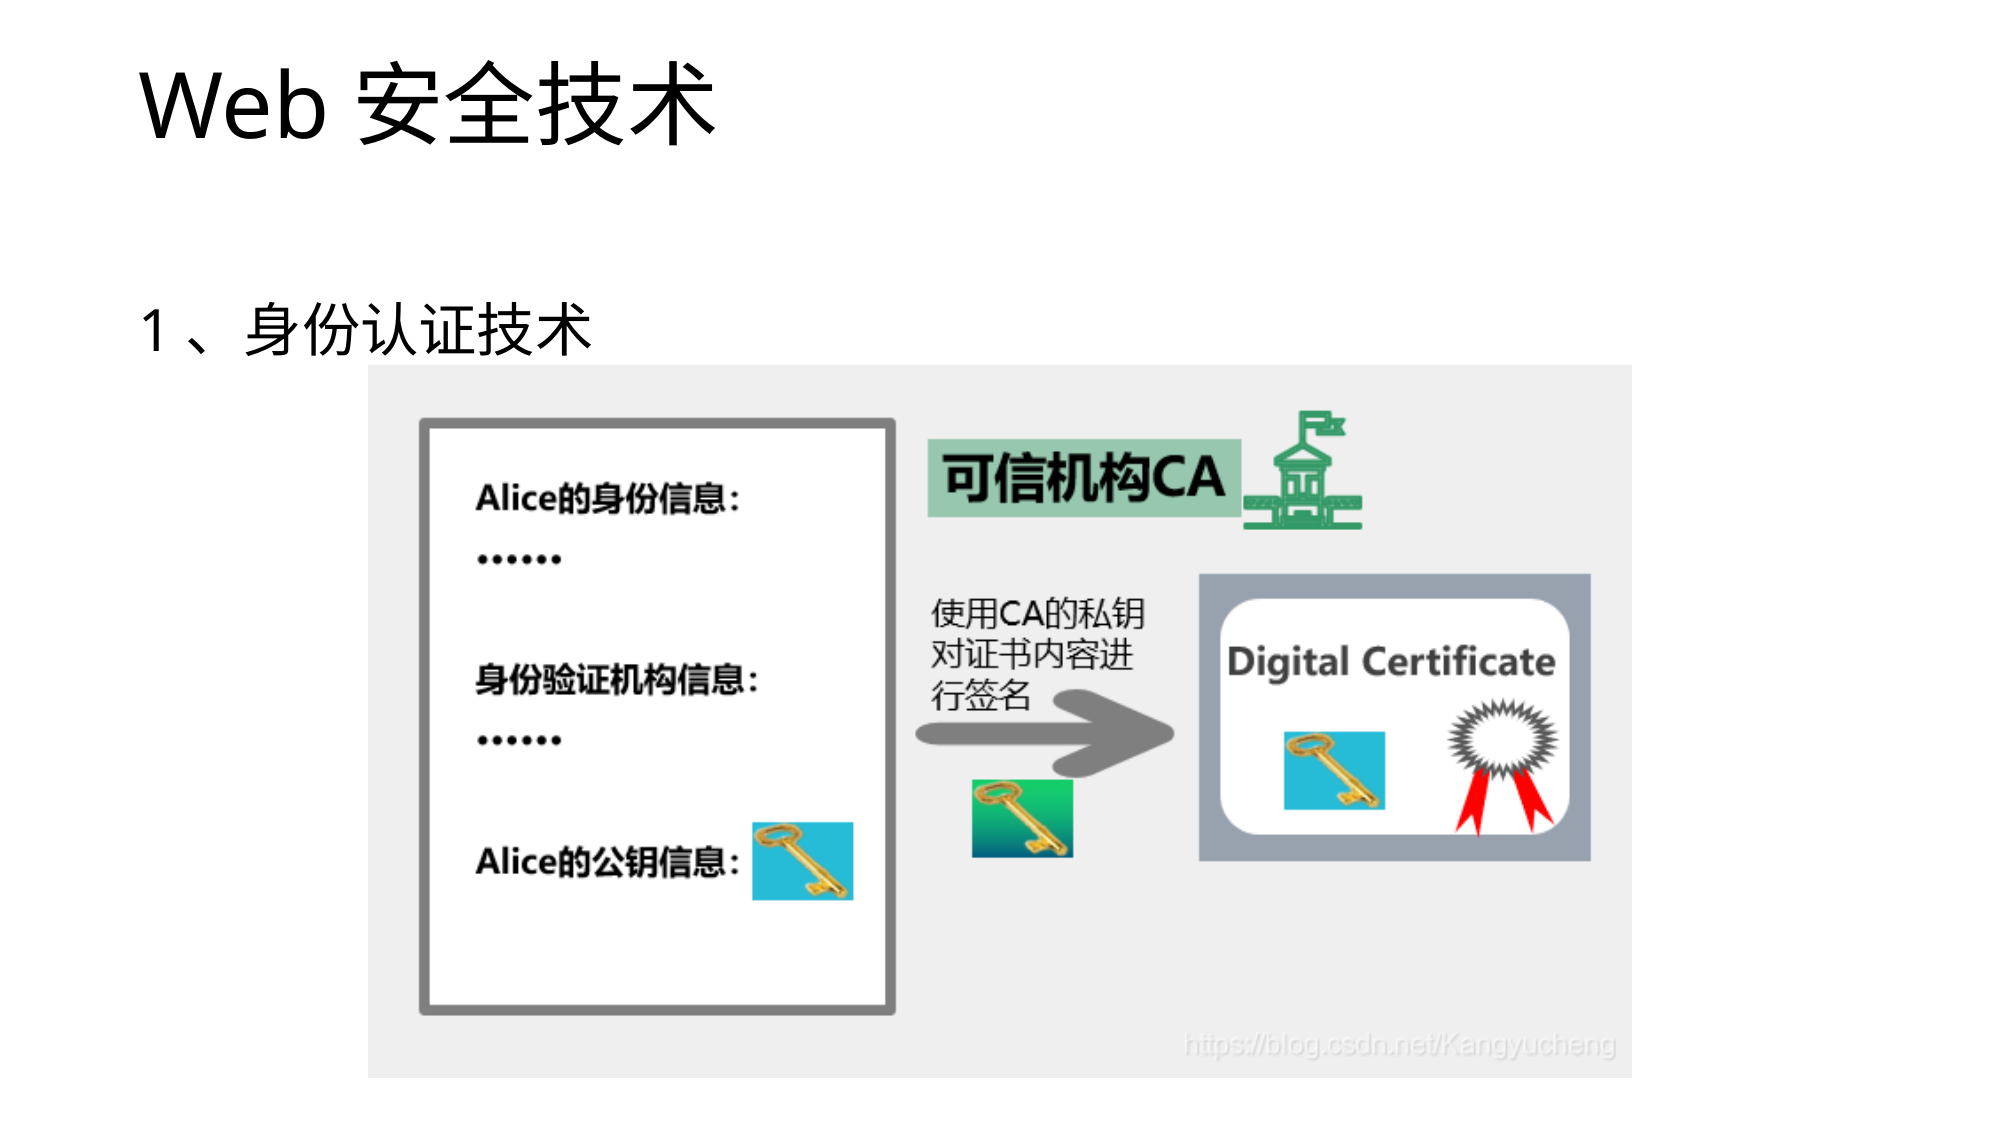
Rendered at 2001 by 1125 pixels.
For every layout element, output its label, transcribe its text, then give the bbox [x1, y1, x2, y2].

title Web安全技术 [123, 0, 1849, 202]
list 1、身份认证技术 [123, 202, 1849, 917]
picture [368, 365, 1632, 1078]
